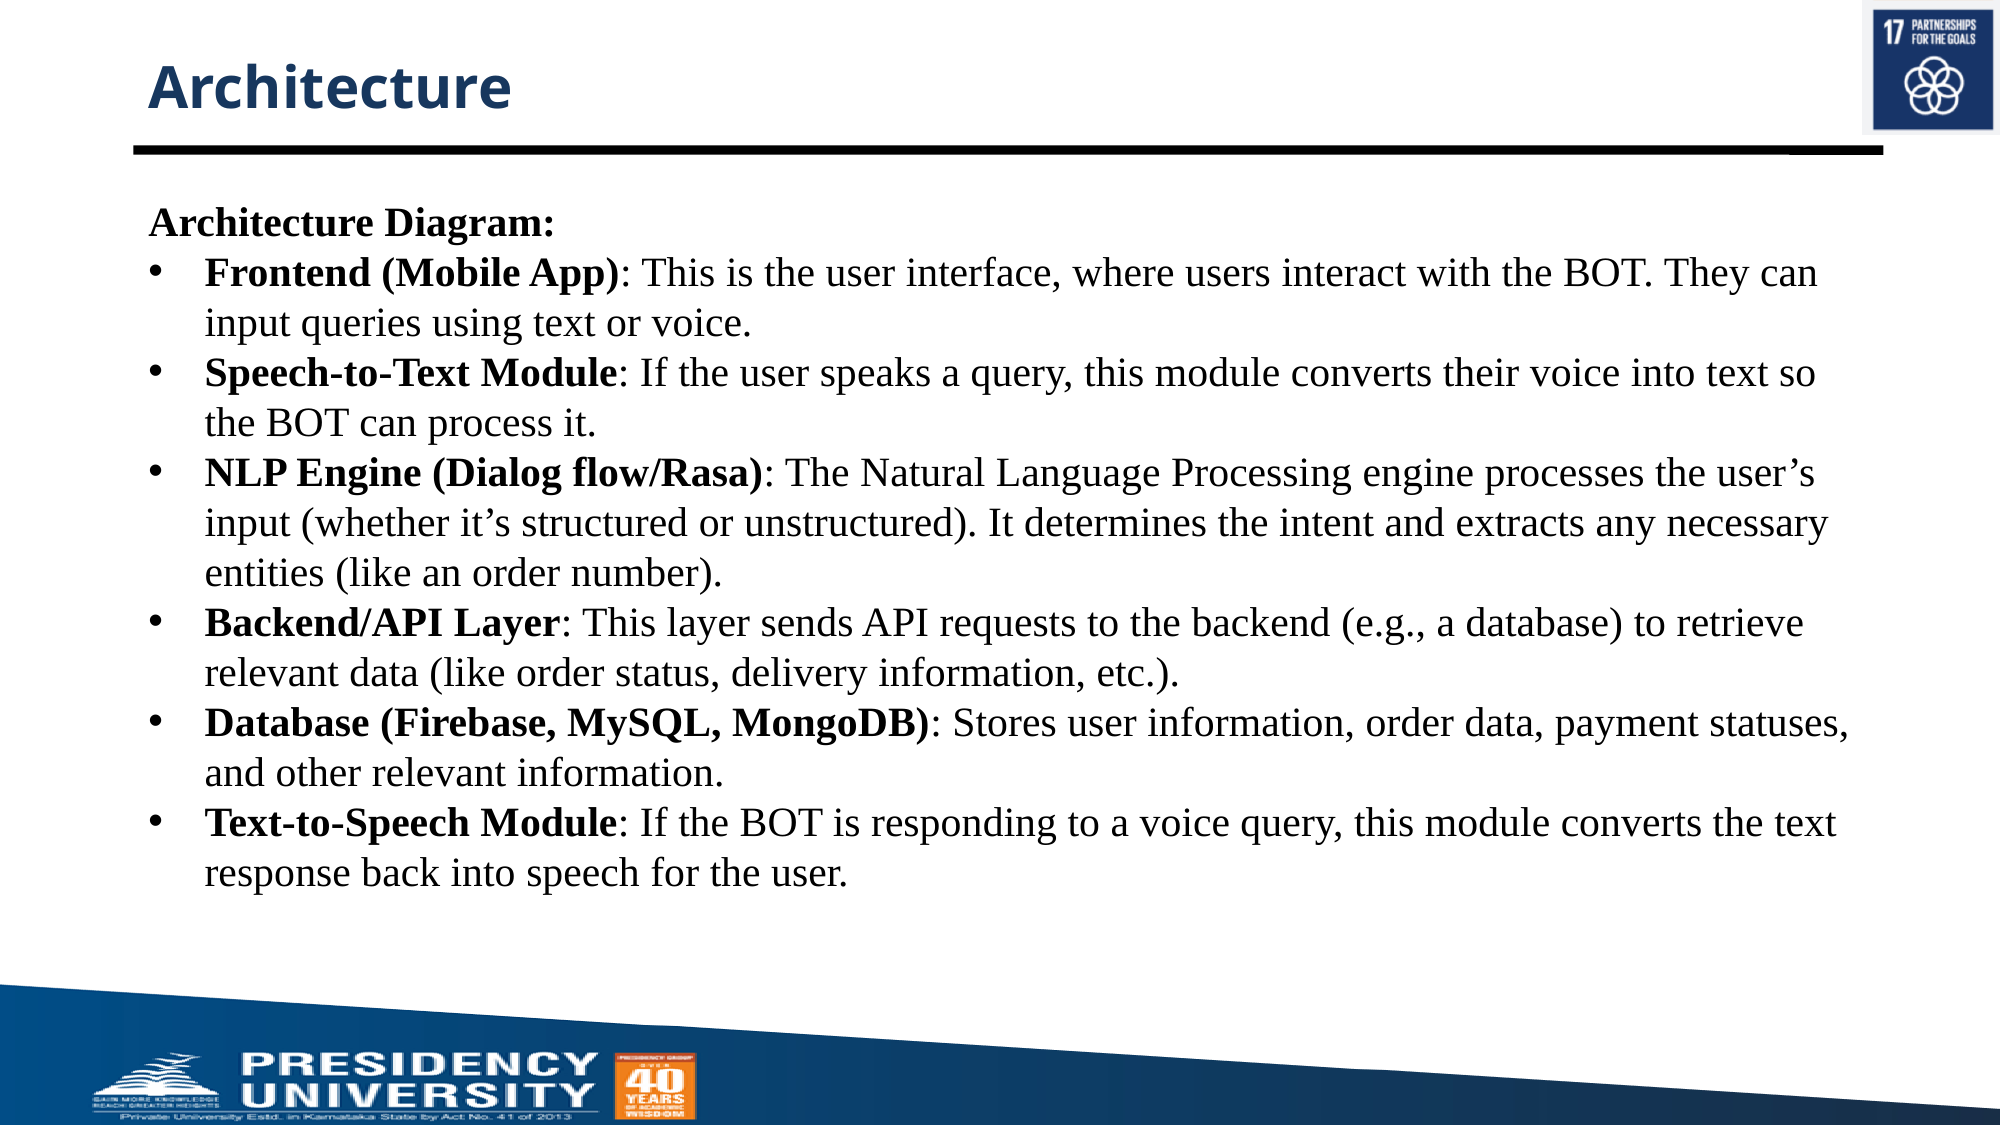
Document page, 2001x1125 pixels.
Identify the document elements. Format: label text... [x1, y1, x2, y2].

title Architecture [133, 45, 1856, 125]
picture [0, 982, 2000, 1125]
list Architecture Diagram: Frontend (Mobile App): This is the user interface, where users interact with the BOT. They can input queries using text or voice. Speech-to-Text Module: If the user speaks a query, this module converts their voice into text so the BOT can process it. NLP Engine (Dialog flow/Rasa): The Natural Language Processing engine processes the user’s input (whether it’s structured or unstructured). It determines the intent and extracts any necessary entities (like an order number). Backend/API Layer: This layer sends API requests to the backend (e.g., a database) to retrieve relevant data (like order status, delivery information, etc.). Database (Firebase, MySQL, MongoDB): Stores user information, order data, payment statuses, and other relevant information. Text-to-Speech Module: If the BOT is responding to a voice query, this module converts the text response back into speech for the user. [133, 187, 1884, 1000]
picture [1861, 0, 2000, 135]
